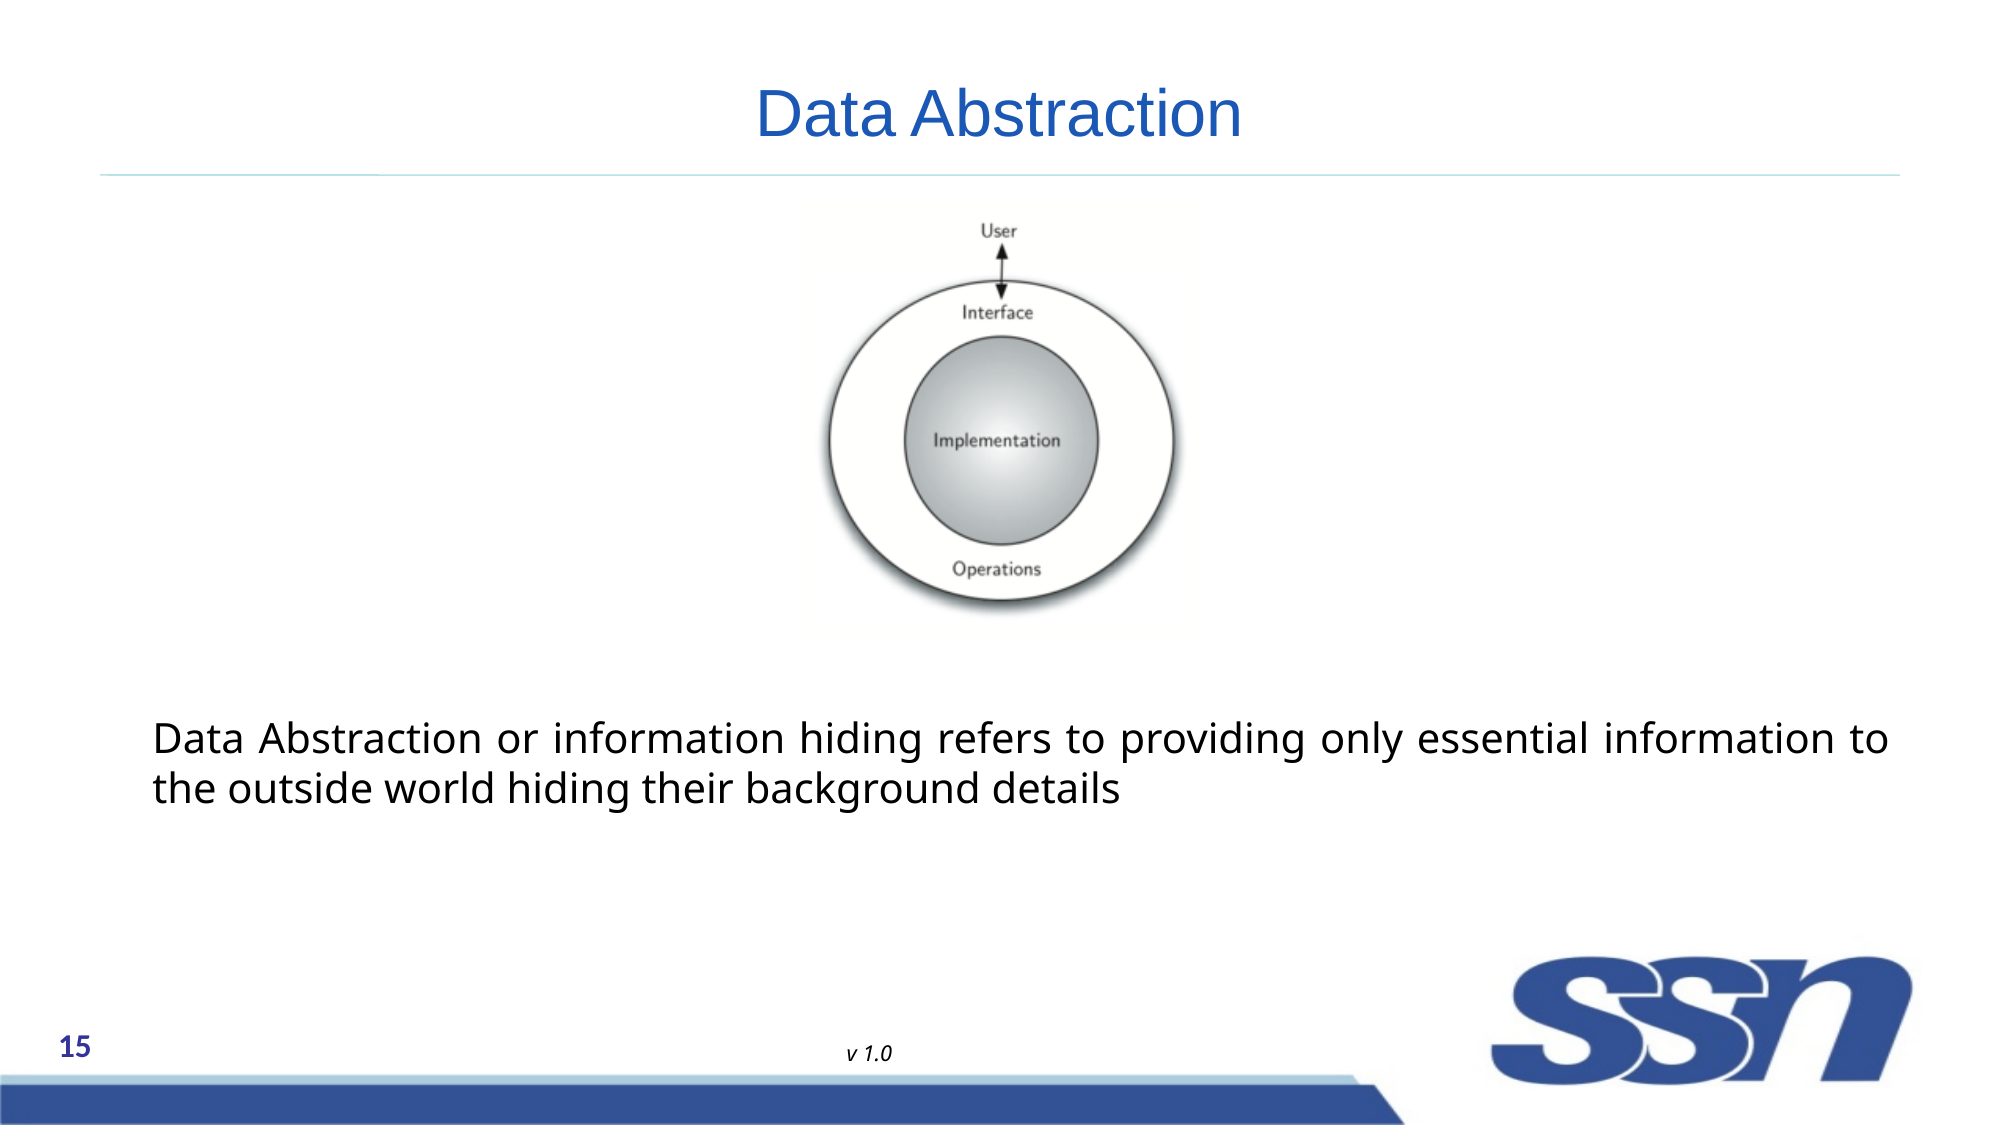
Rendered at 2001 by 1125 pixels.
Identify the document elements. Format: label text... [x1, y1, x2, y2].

title Data Abstraction [99, 44, 1901, 176]
picture [796, 202, 1204, 639]
text_box Data Abstraction or information hiding refers to providing only essential information to the outside world hiding their background details [137, 703, 1906, 819]
picture [0, 913, 2000, 1125]
